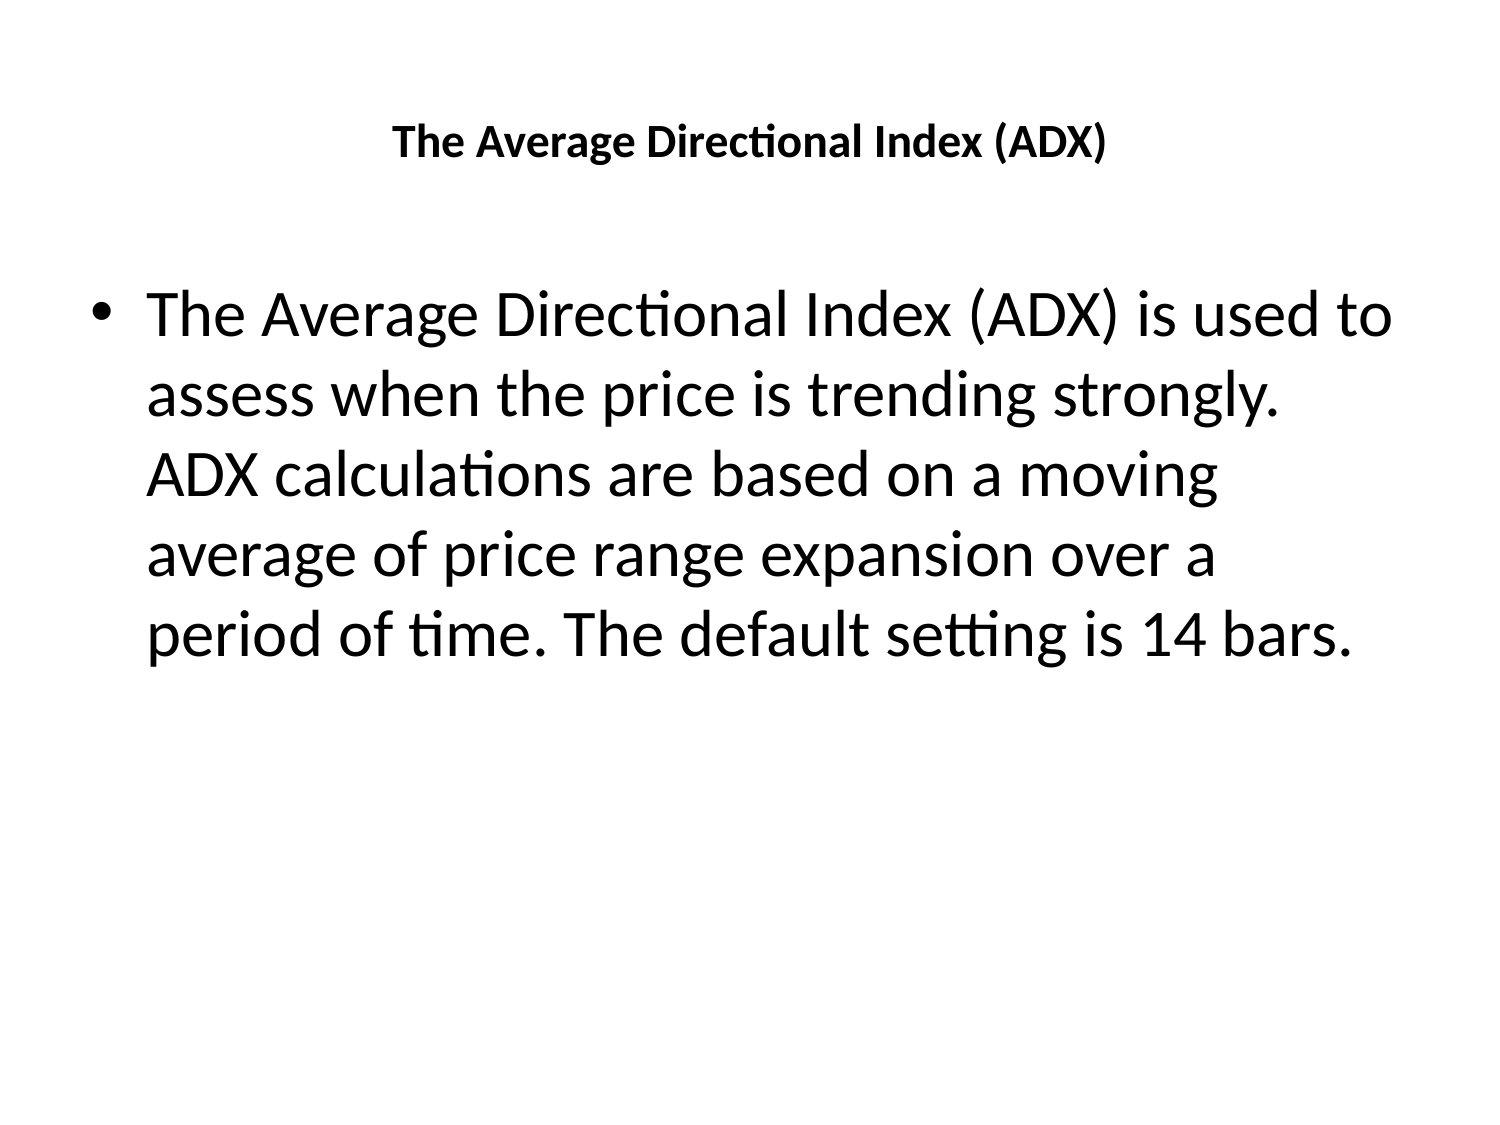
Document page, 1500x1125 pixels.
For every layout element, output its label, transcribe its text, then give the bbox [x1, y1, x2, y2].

list The Average Directional Index (ADX) is used to assess when the price is trending strongly. ADX calculations are based on a moving average of price range expansion over a period of time. The default setting is 14 bars. [75, 262, 1425, 1005]
title The Average Directional Index (ADX) [75, 45, 1425, 233]
